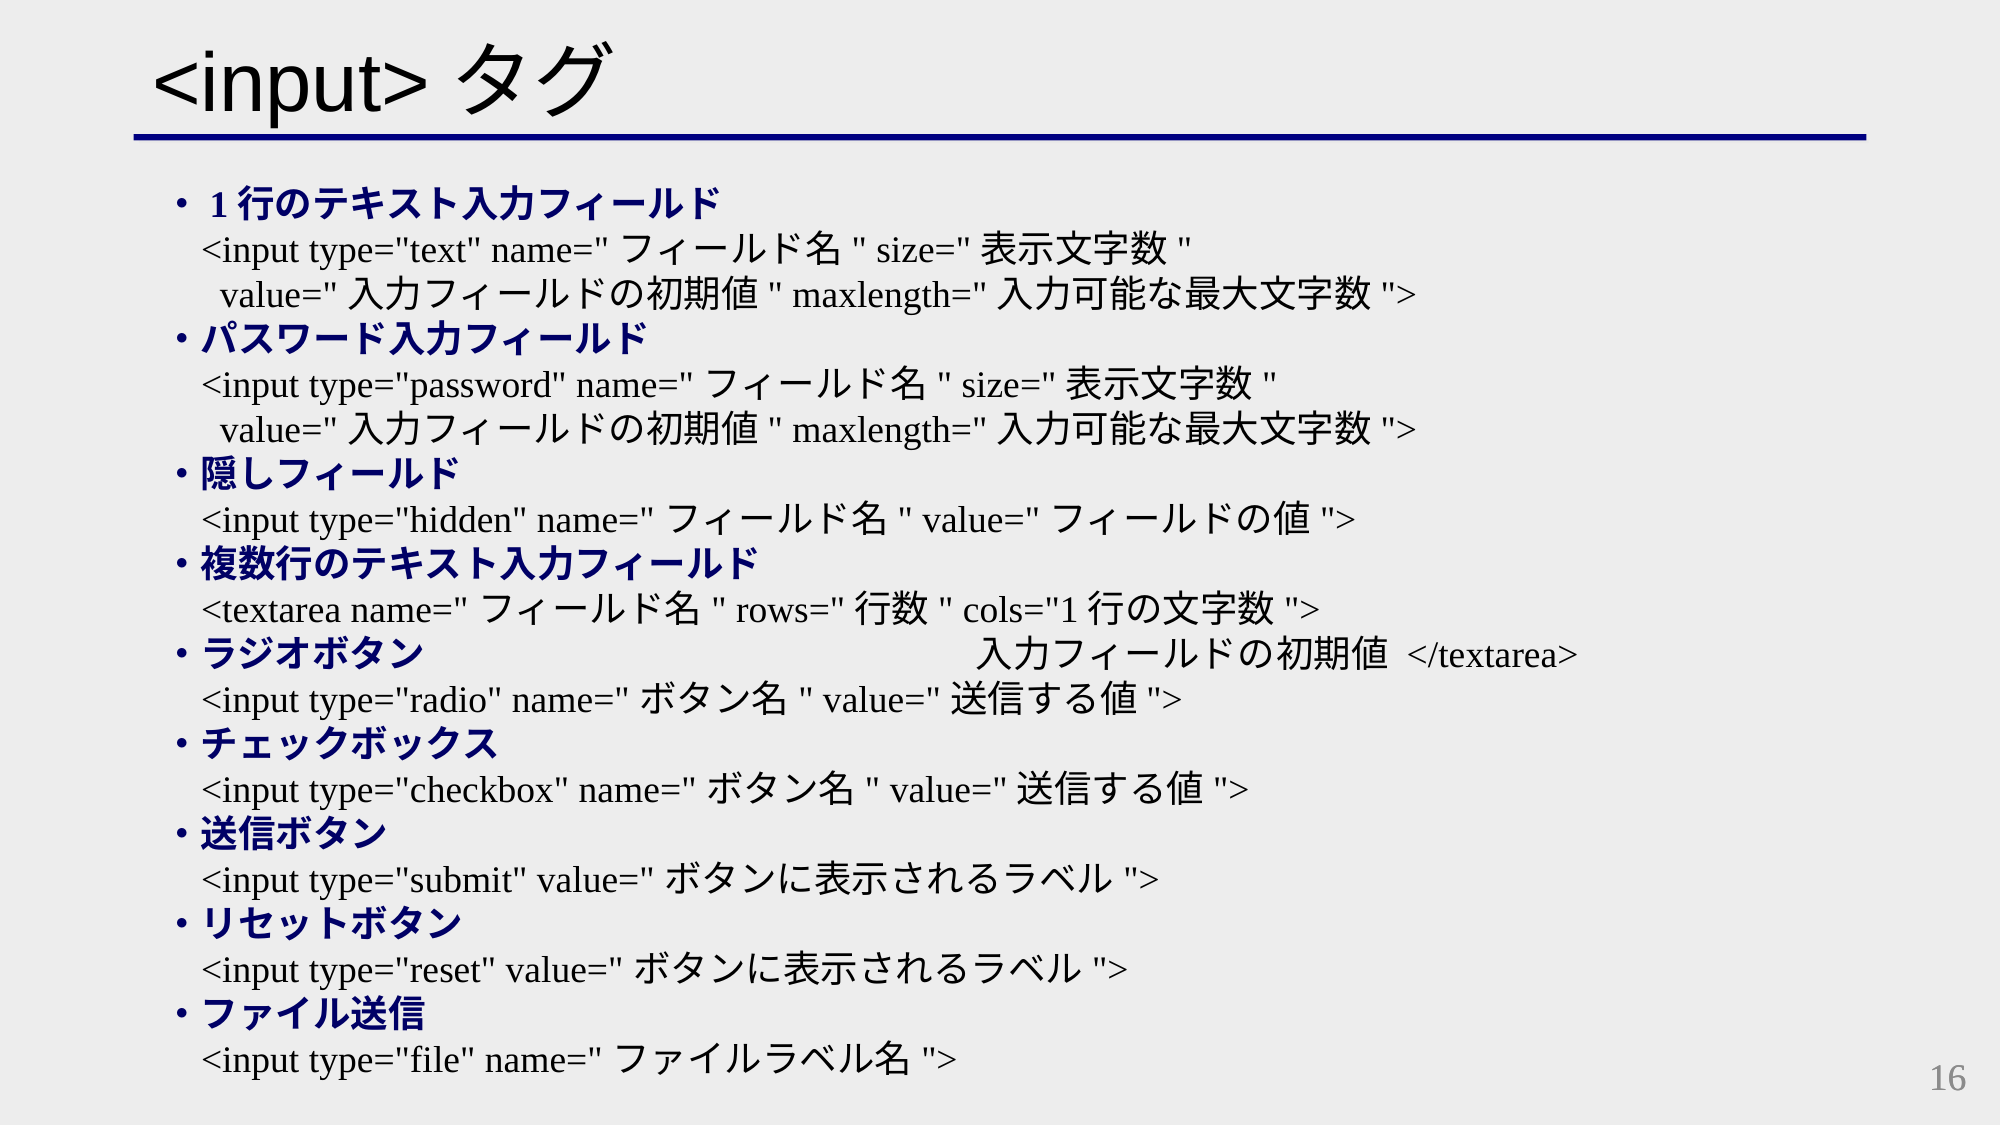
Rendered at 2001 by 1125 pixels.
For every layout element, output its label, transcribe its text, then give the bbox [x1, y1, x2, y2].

text_box ・1行のテキスト入力フィールド <input type="text" name="フィールド名" size="表示文字数" value="入力フィールドの初期値" maxlength="入力可能な最大文字数"> ・パスワード入力フィールド <input type="password" name="フィールド名" size="表示文字数" value="入力フィールドの初期値" maxlength="入力可能な最大文字数"> ・隠しフィールド <input type="hidden" name="フィールド名" value="フィールドの値"> ・複数行のテキスト入力フィールド <textarea name="フィールド名" rows="行数" cols="1行の文字数"> ・ラジオボタン 入力フィールドの初期値 </textarea> <input type="radio" name="ボタン名" value="送信する値"> ・チェックボックス <input type="checkbox" name="ボタン名" value="送信する値"> ・送信ボタン <input type="submit" value="ボタンに表示されるラベル"> ・リセットボタン <input type="reset" value="ボタンに表示されるラベル"> ・ファイル送信 <input type="file" name="ファイルラベル名"> [148, 172, 1594, 1088]
text_box 16 [1531, 1045, 1982, 1106]
title <input>タグ [137, 18, 1863, 138]
